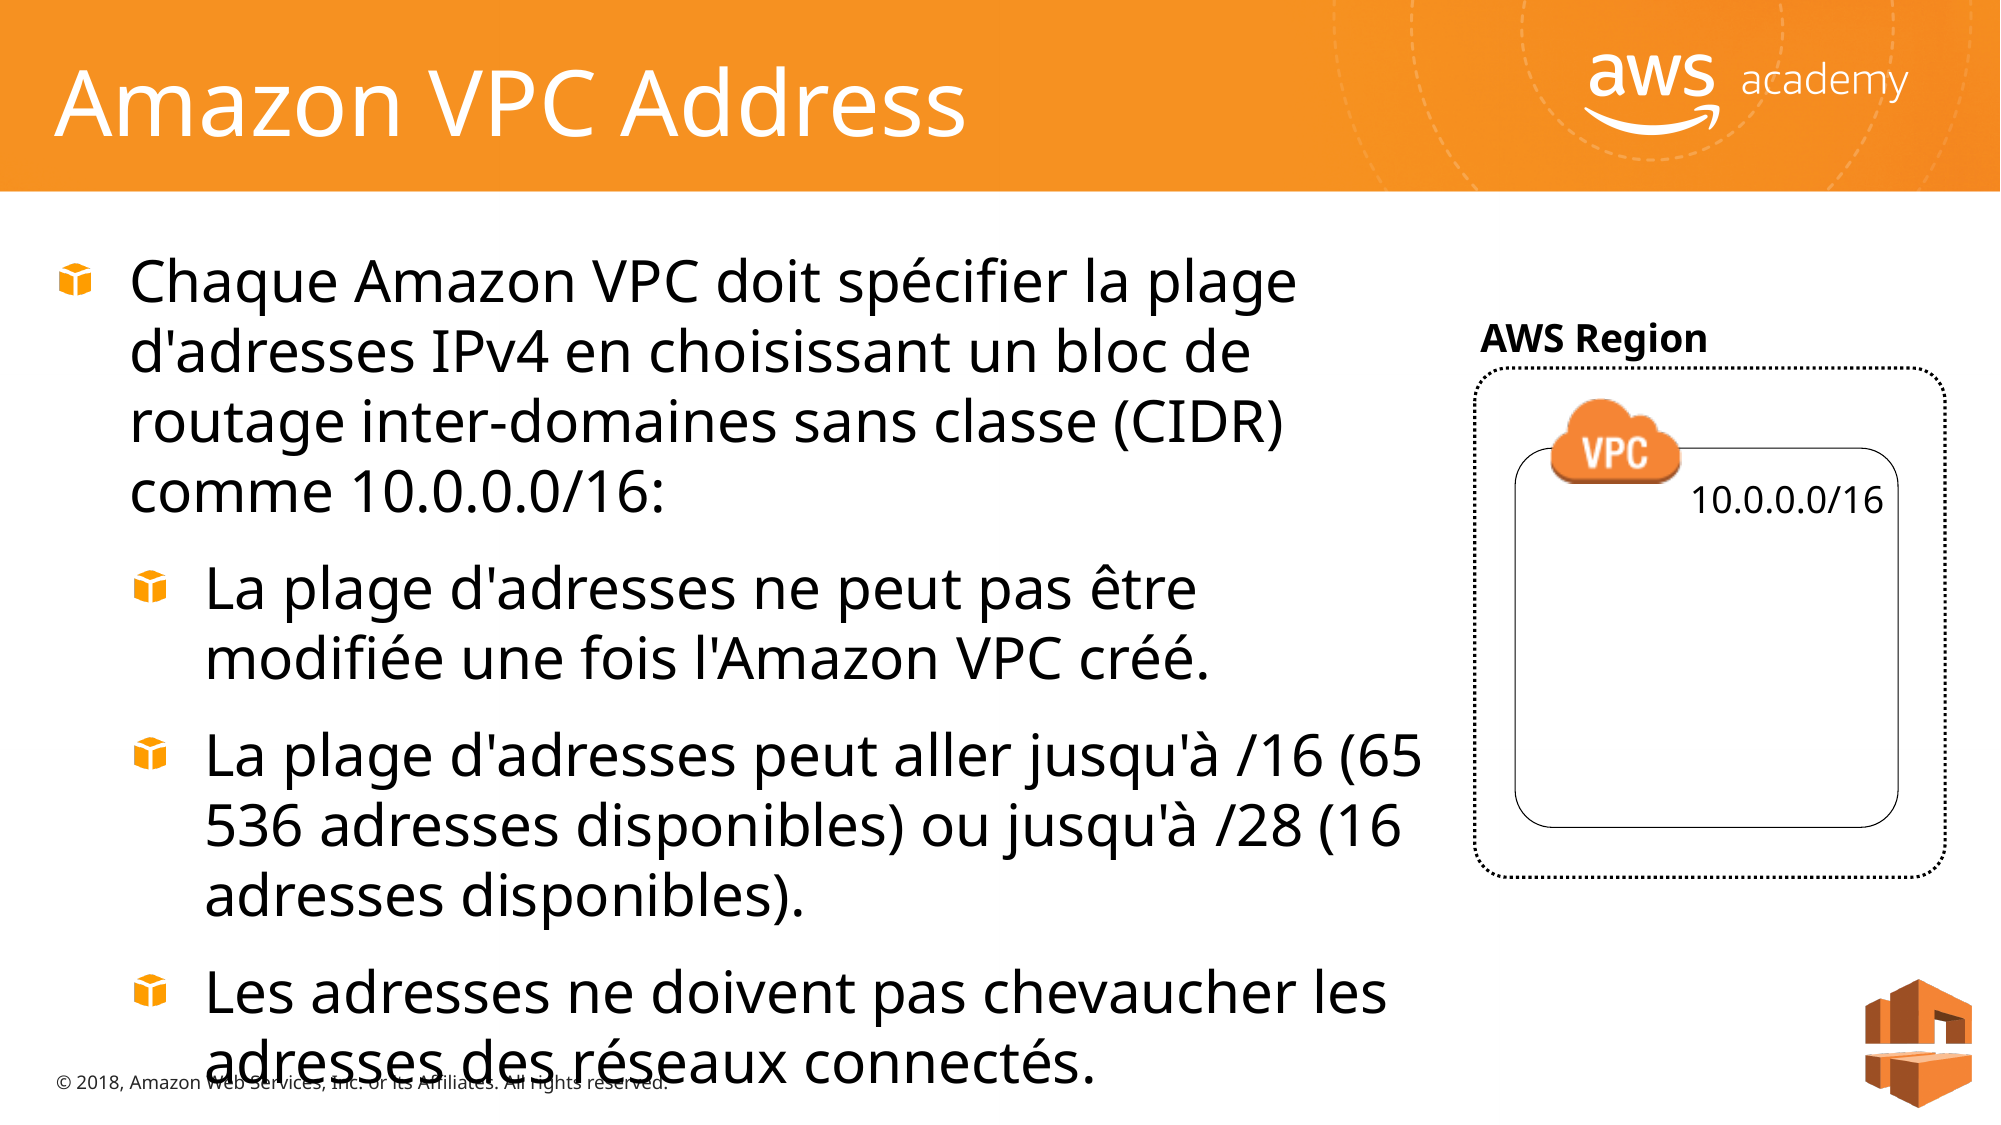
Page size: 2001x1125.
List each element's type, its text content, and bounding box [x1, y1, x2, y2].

picture [1550, 398, 1682, 484]
list Chaque Amazon VPC doit spécifier la plage d'adresses IPv4 en choisissant un bloc de routage inter-domaines sans classe (CIDR) comme 10.0.0.0/16: La plage d'adresses ne peut pas être modifiée une fois l'Amazon VPC créé. La plage d'adresses peut aller jusqu'à /16 (65 536 adresses disponibles) ou jusqu'à /28 (16 adresses disponibles). Les adresses ne doivent pas chevaucher les adresses des réseaux connectés. [39, 236, 1469, 1063]
picture [129, 969, 171, 1011]
picture [0, 0, 2000, 1125]
text_box 10.0.0.0/16 [1565, 468, 2000, 529]
text_box [1474, 367, 1946, 878]
title Amazon VPC Address [39, 43, 1566, 172]
picture [54, 258, 96, 300]
text_box AWS Region [1424, 305, 1765, 368]
picture [129, 565, 171, 607]
picture [129, 732, 171, 774]
